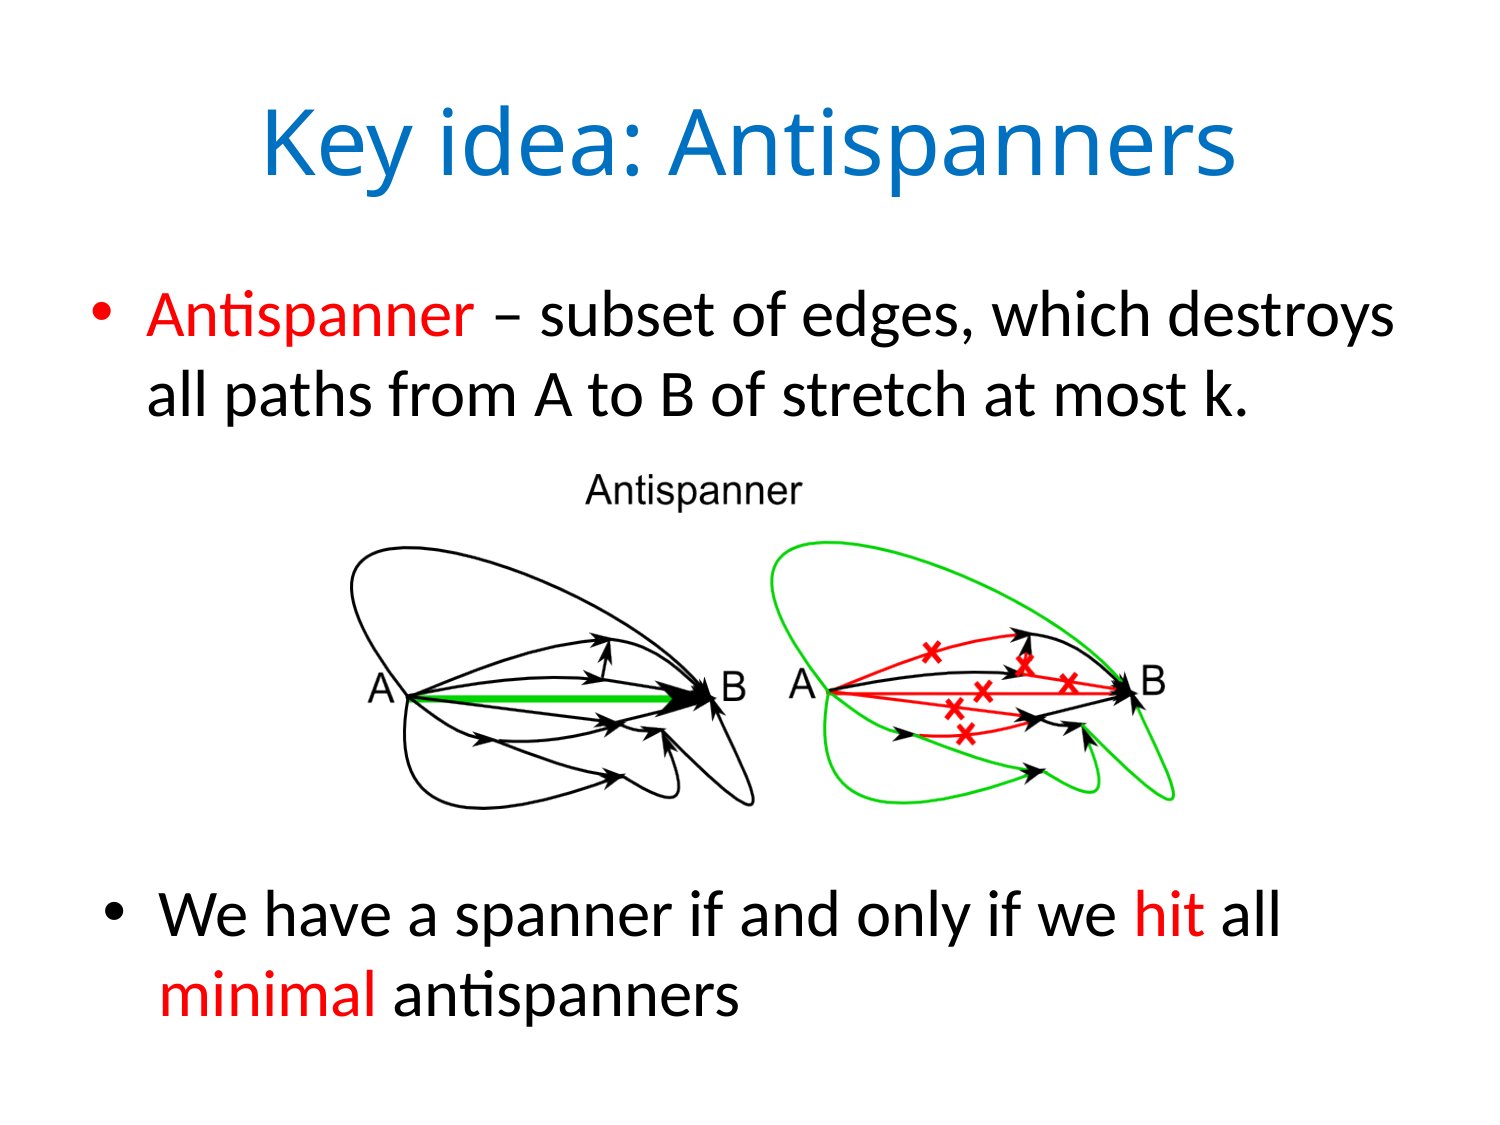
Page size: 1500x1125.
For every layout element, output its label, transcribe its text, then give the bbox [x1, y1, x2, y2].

text_box We have a spanner if and only if we hit all minimal antispanners [87, 862, 1438, 1075]
picture [349, 474, 1176, 810]
list Antispanner – subset of edges, which destroys all paths from A to B of stretch at most k. [75, 262, 1425, 475]
title Key idea: Antispanners [75, 45, 1425, 233]
